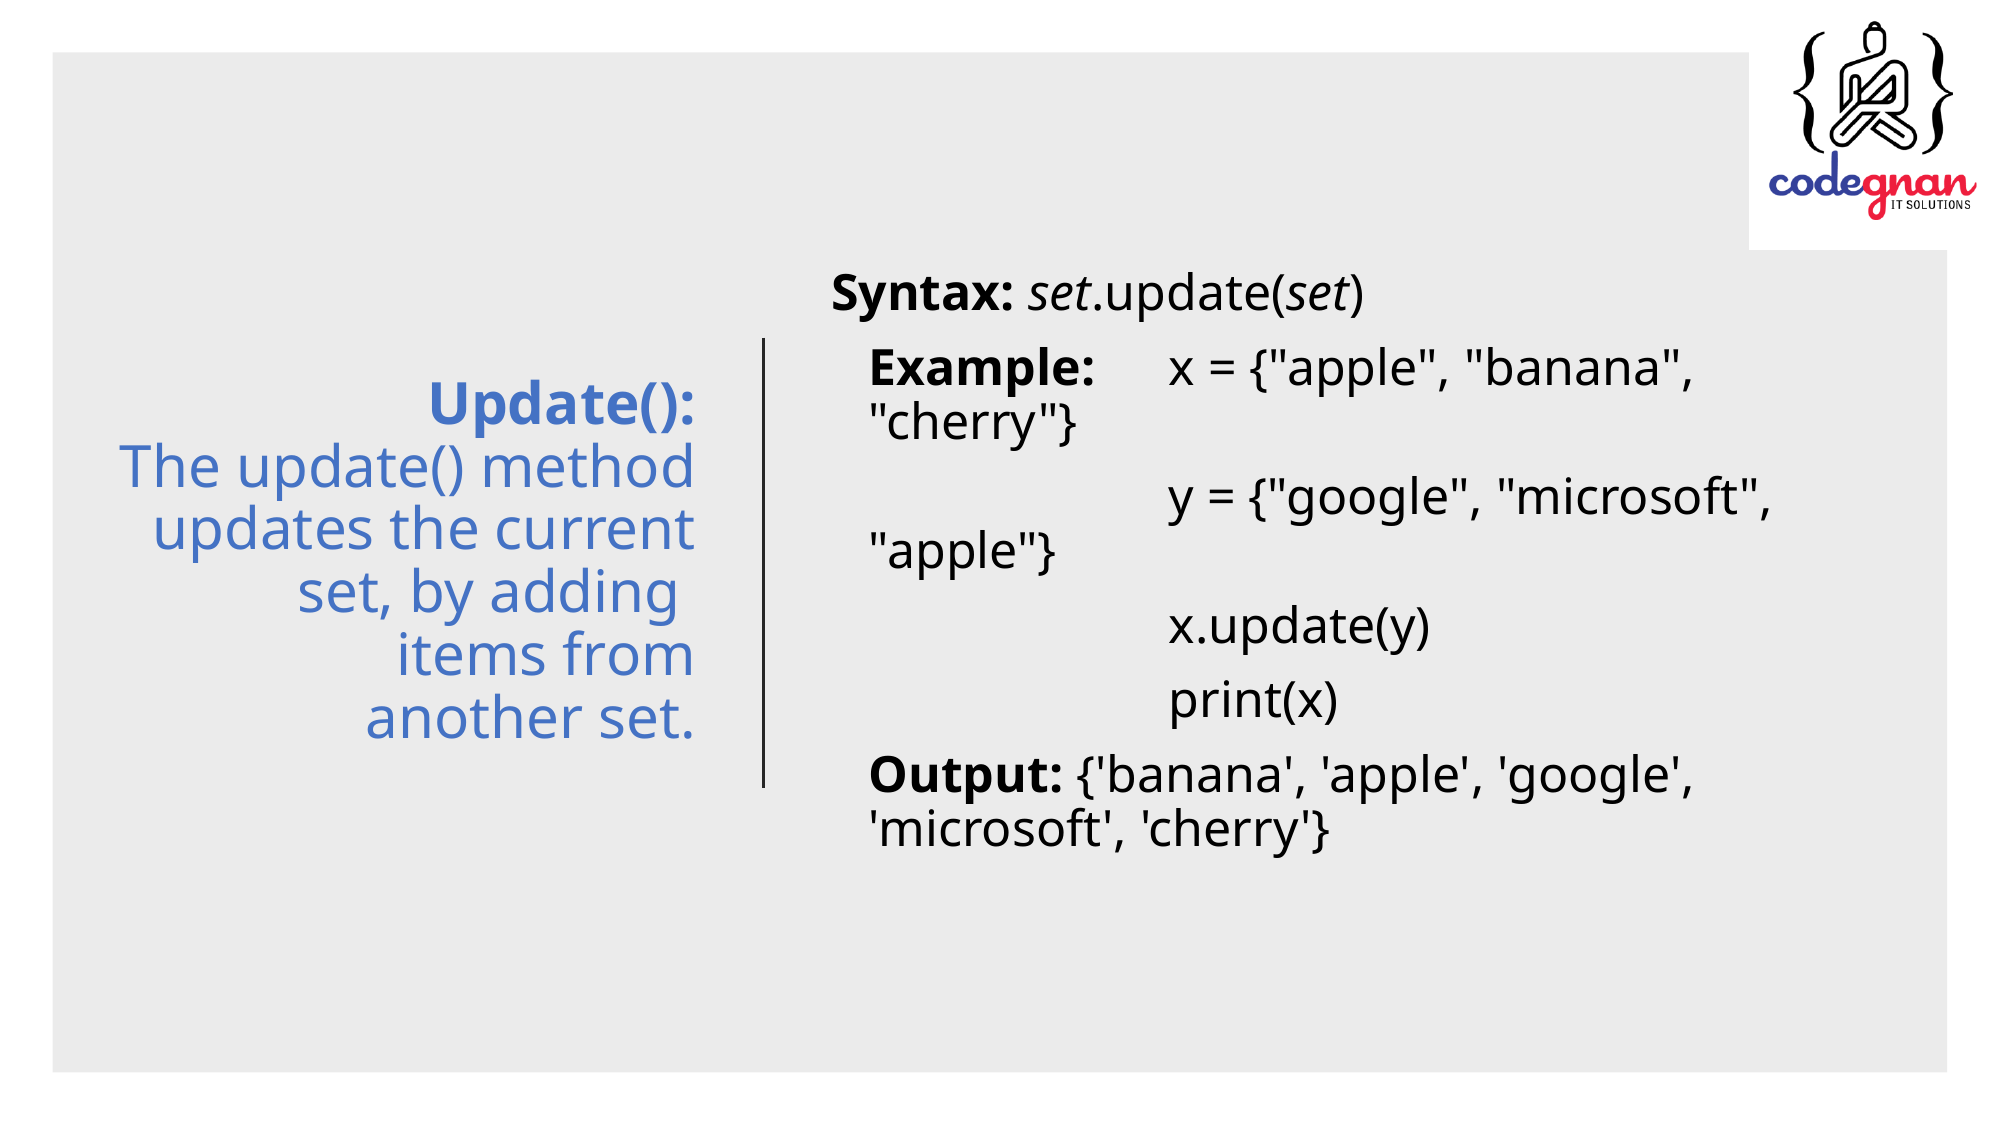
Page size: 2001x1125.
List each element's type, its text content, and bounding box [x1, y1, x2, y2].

text_box [52, 51, 1948, 1073]
title Update(): The update() method updates the current set, by adding items from another set. [83, 158, 711, 967]
list Syntax: set.update(set) Example: x = {"apple", "banana", "cherry"} y = {"google", "microsoft", "apple"} x.update(y) print(x) Output: {'banana', 'apple', 'google', 'microsoft', 'cherry'} [816, 158, 1863, 967]
picture [1749, 0, 2000, 250]
